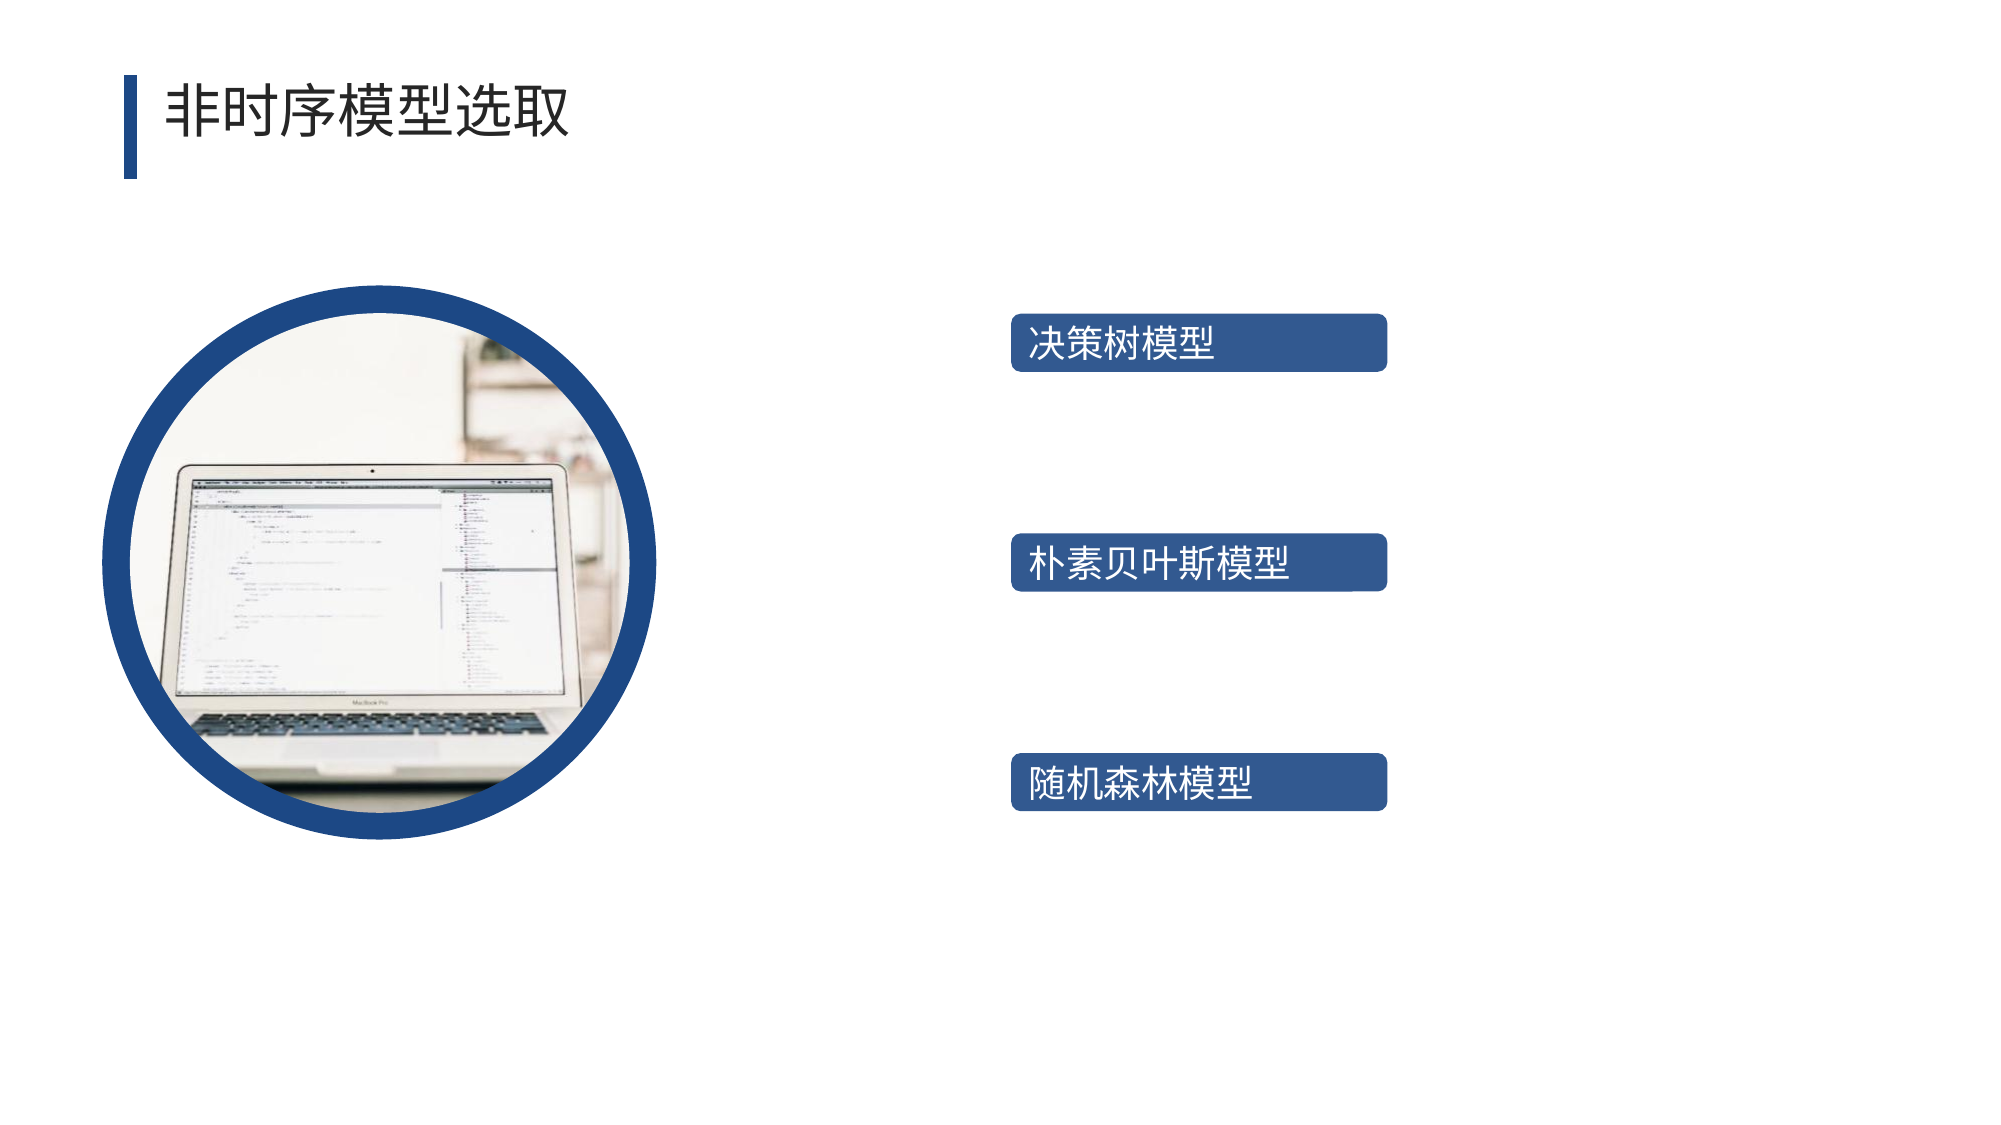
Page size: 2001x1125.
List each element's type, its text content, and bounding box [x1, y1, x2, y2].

text_box [256, 284, 503, 313]
text_box 非时序模型选取 [148, 66, 612, 176]
text_box 随机森林模型 [1010, 751, 1389, 813]
text_box [630, 442, 658, 683]
text_box 朴素贝叶斯模型 [1010, 532, 1389, 593]
picture [129, 313, 630, 813]
text_box 决策树模型 [1010, 312, 1389, 373]
text_box [258, 813, 500, 841]
text_box [101, 441, 129, 684]
